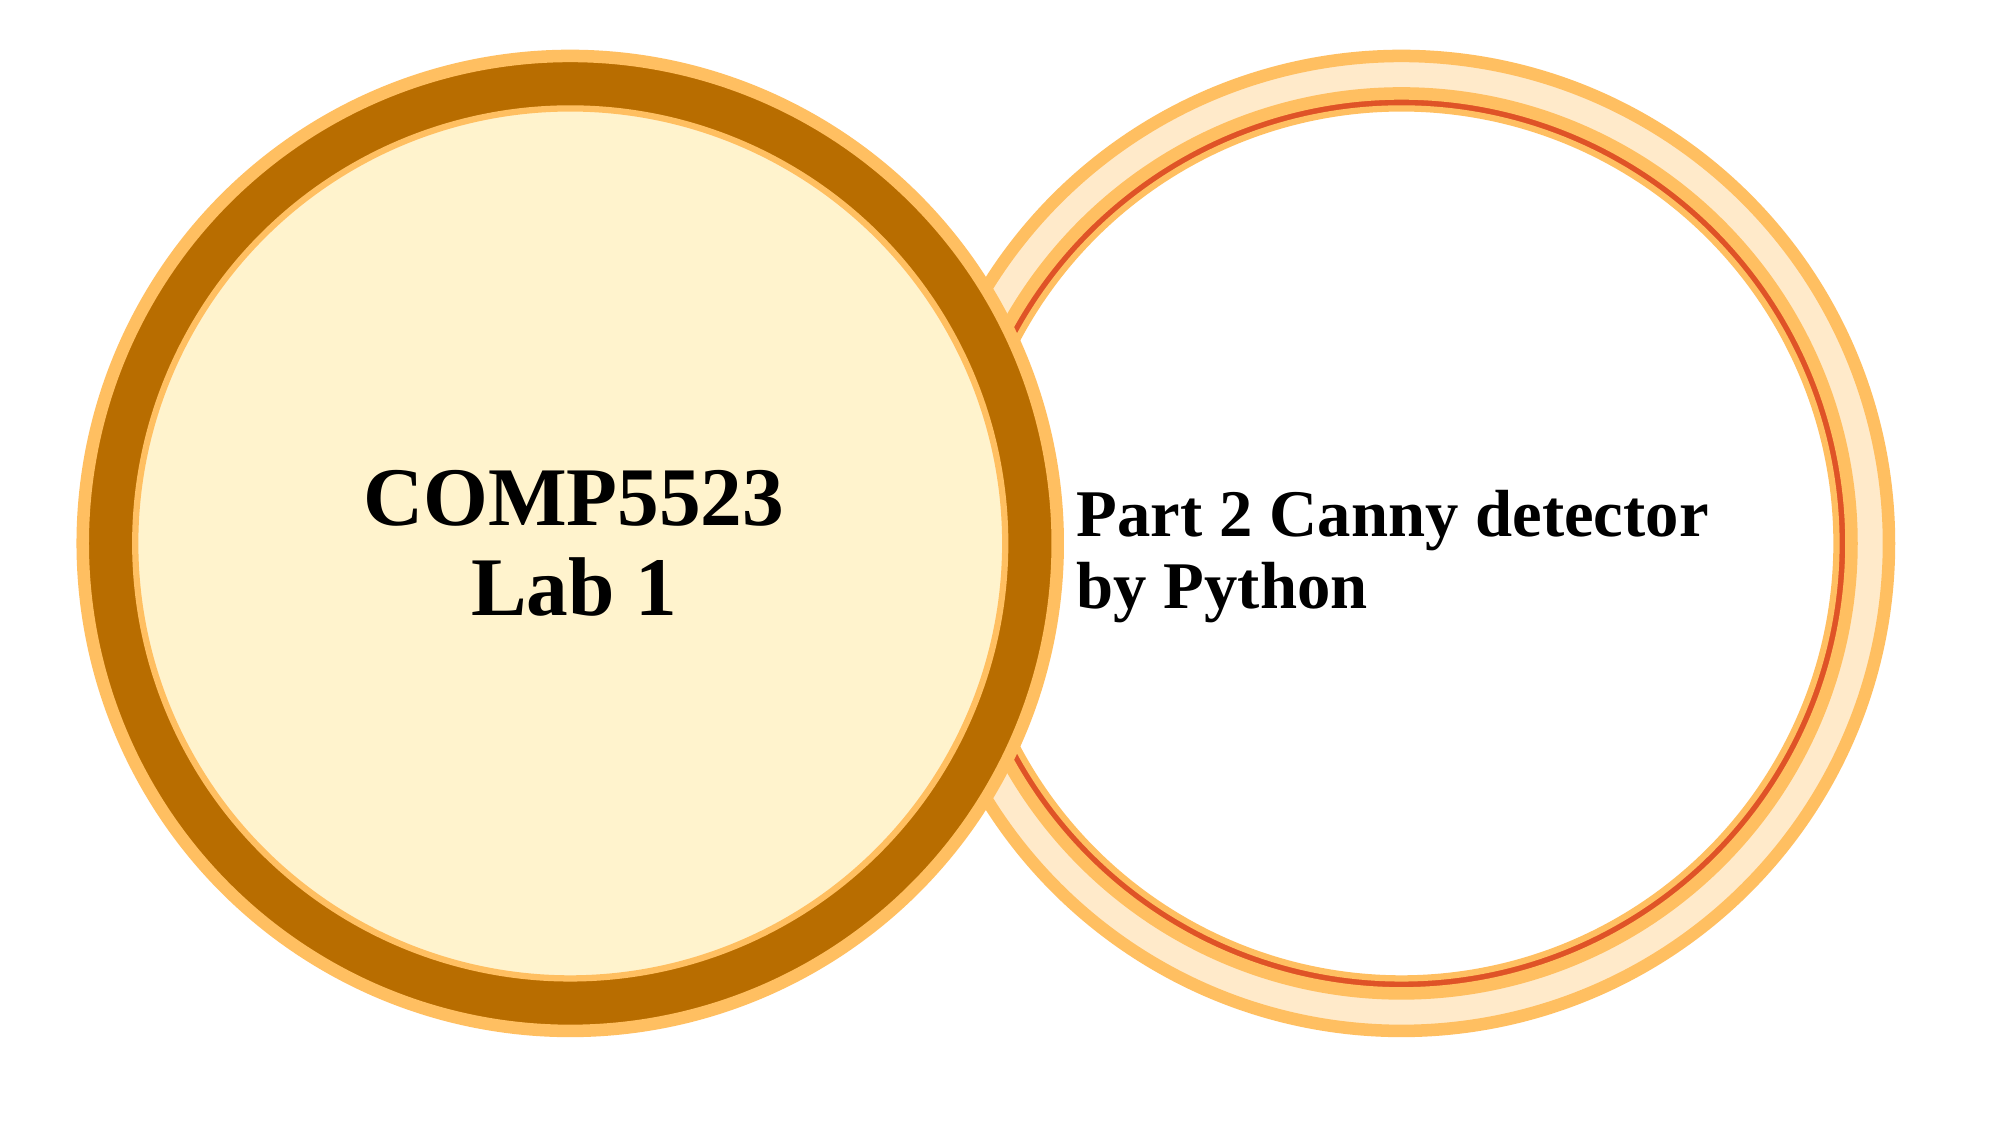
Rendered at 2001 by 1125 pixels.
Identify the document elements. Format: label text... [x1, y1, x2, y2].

title COMP5523 Lab 1 [249, 259, 899, 828]
list Part 2 Canny detector by Python [1061, 275, 1751, 828]
